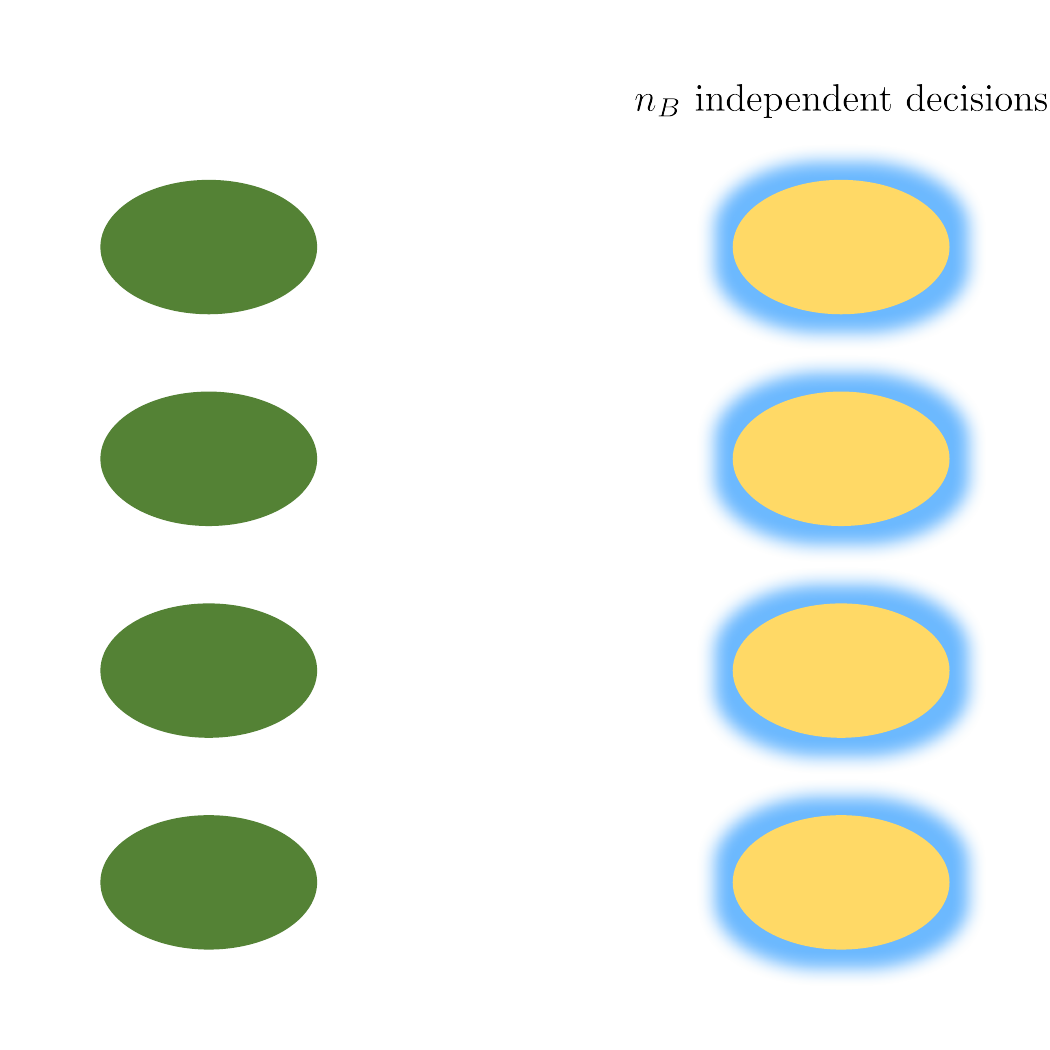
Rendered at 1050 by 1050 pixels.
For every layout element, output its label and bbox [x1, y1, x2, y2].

text_box [100, 815, 318, 950]
text_box [732, 603, 950, 738]
text_box [100, 391, 318, 527]
text_box [732, 179, 950, 315]
text_box [732, 815, 950, 950]
text_box [732, 391, 950, 527]
text_box [100, 179, 318, 315]
text_box [100, 603, 318, 738]
picture [635, 84, 1047, 118]
